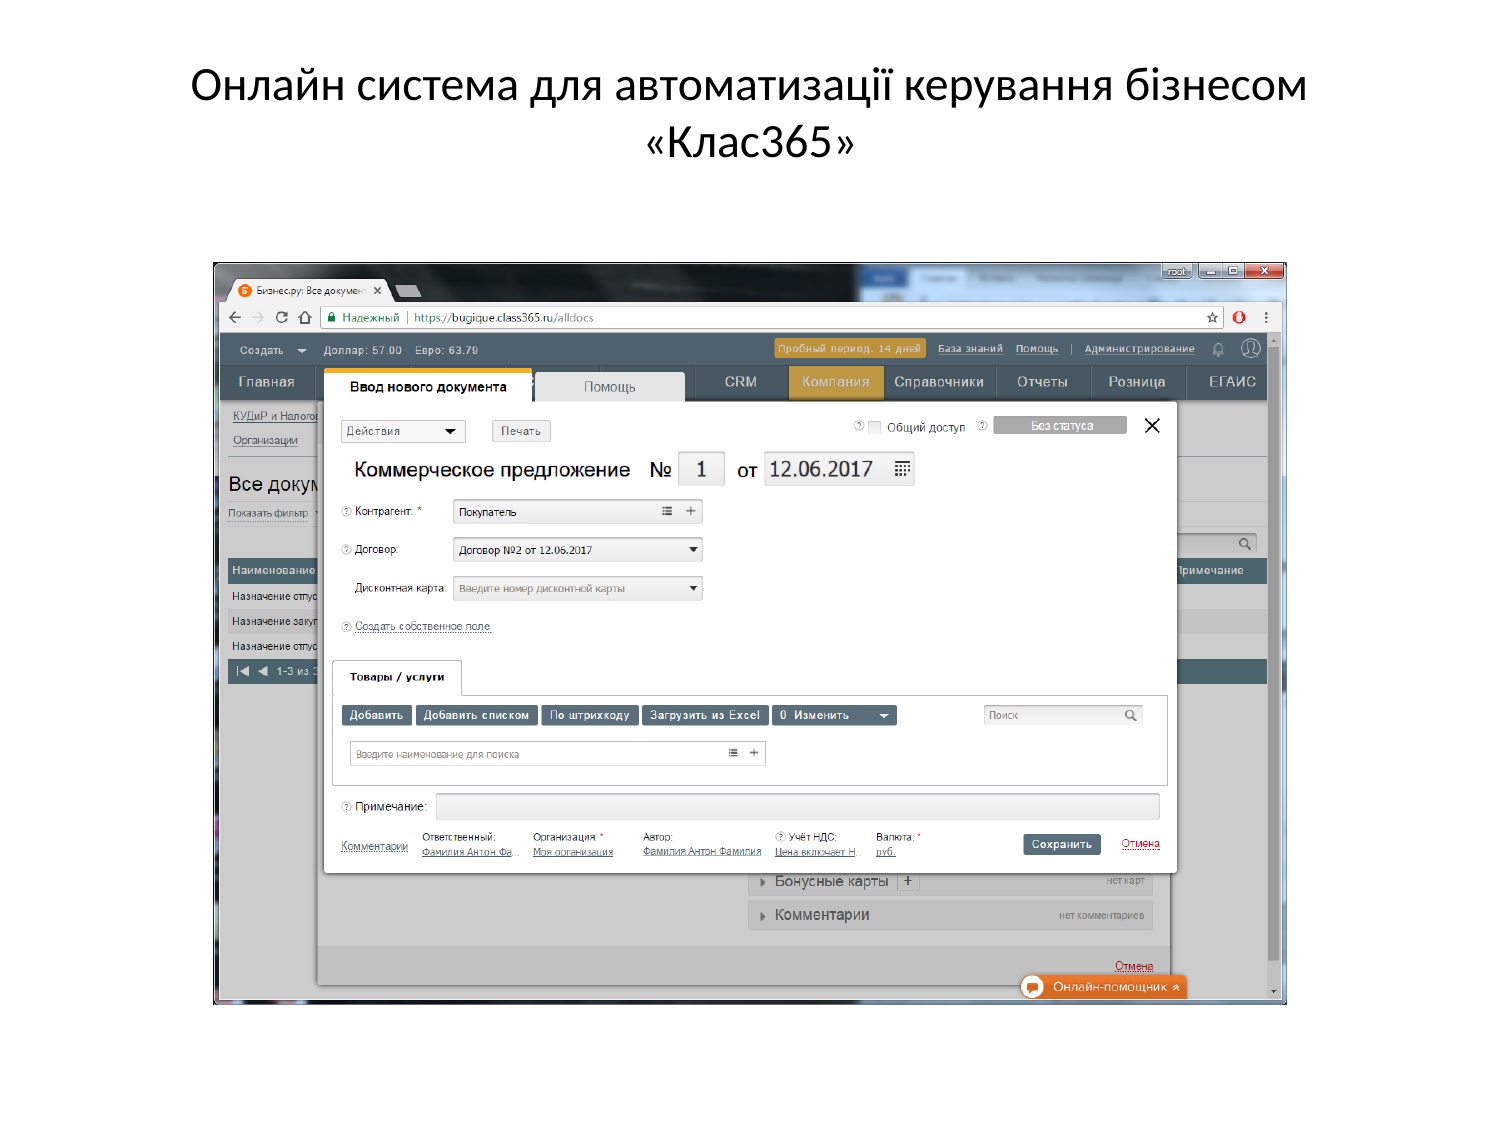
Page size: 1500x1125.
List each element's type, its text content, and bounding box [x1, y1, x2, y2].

title Онлайн система для автоматизації керування бізнесом «Клас365» [75, 45, 1425, 233]
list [212, 262, 1288, 1006]
